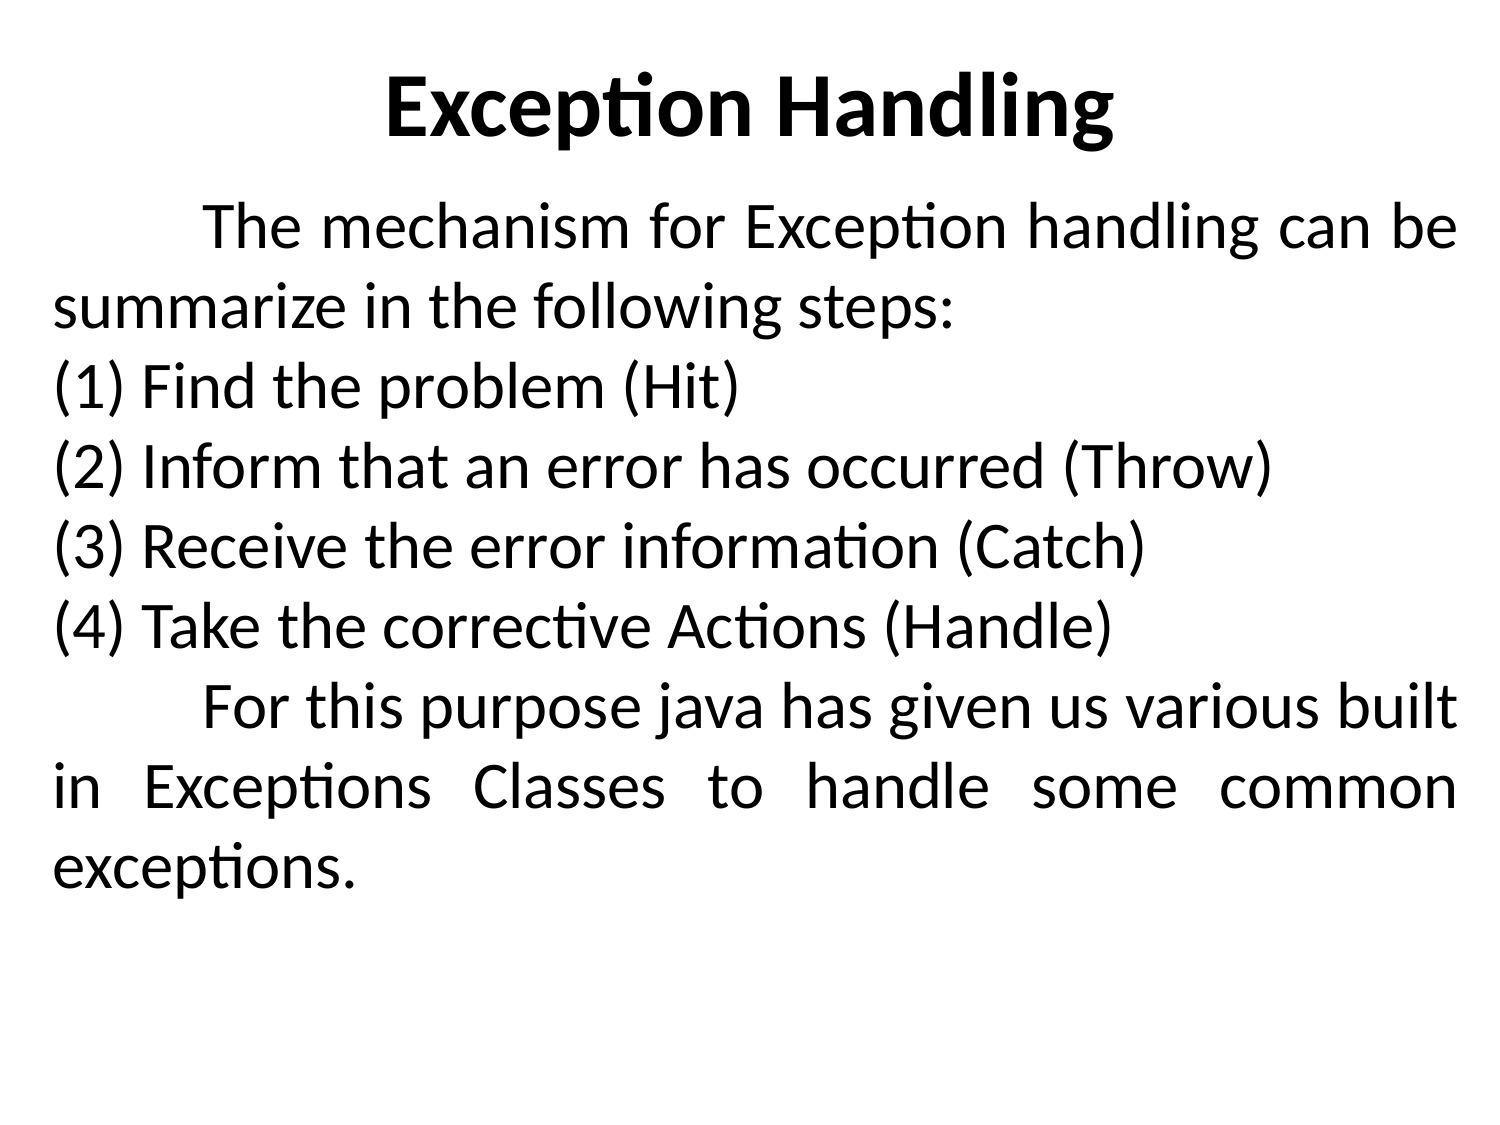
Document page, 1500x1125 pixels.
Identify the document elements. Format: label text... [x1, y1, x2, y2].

text_box The mechanism for Exception handling can be summarize in the following steps: (1) Find the problem (Hit) (2) Inform that an error has occurred (Throw) (3) Receive the error information (Catch) (4) Take the corrective Actions (Handle) For this purpose java has given us various built in Exceptions Classes to handle some common exceptions. [37, 174, 1475, 910]
title Exception Handling [0, 24, 1500, 175]
